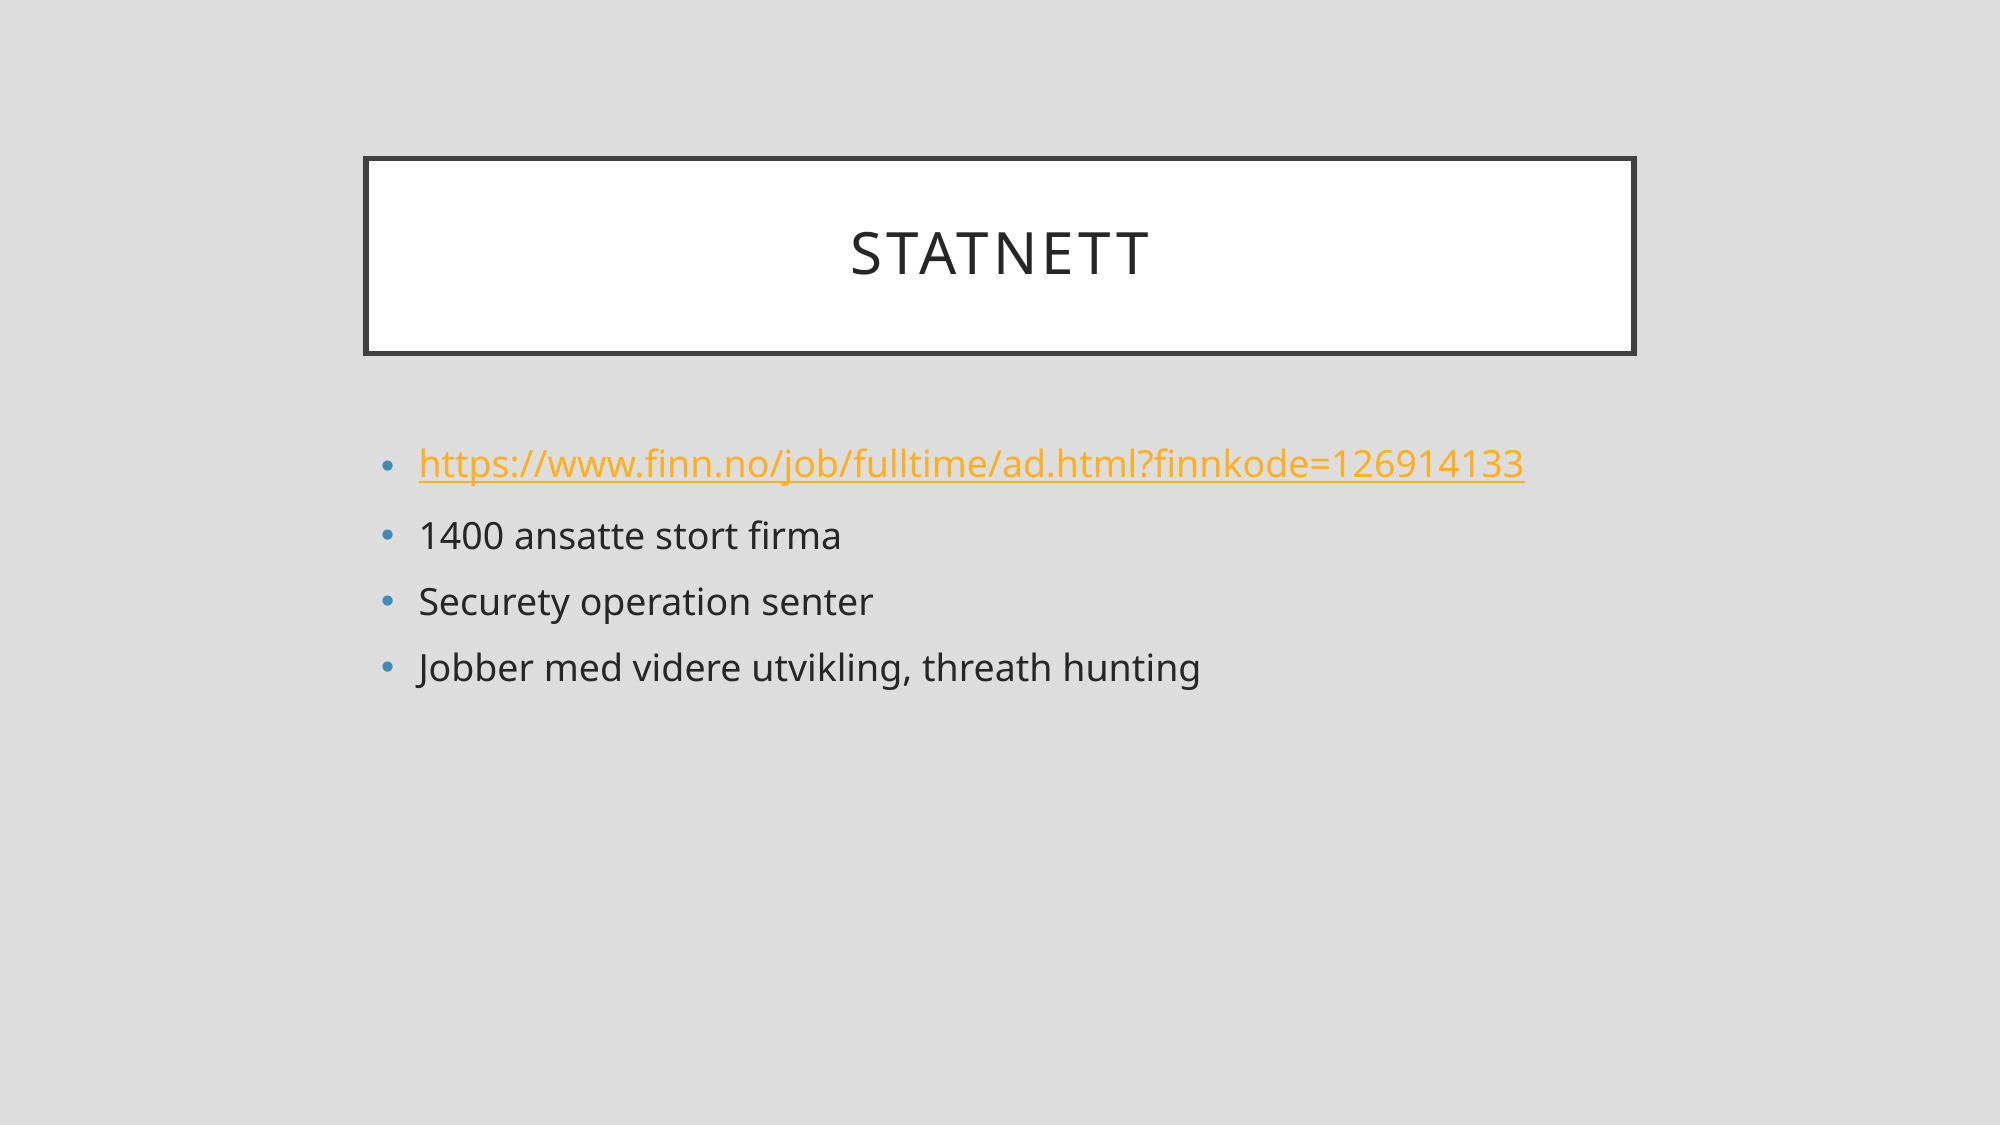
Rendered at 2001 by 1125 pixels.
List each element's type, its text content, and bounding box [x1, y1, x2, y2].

list https://www.finn.no/job/fulltime/ad.html?finnkode=126914133 1400 ansatte stort firma Securety operation senter Jobber med videre utvikling, threath hunting [366, 432, 1634, 942]
title Statnett [363, 156, 1637, 356]
